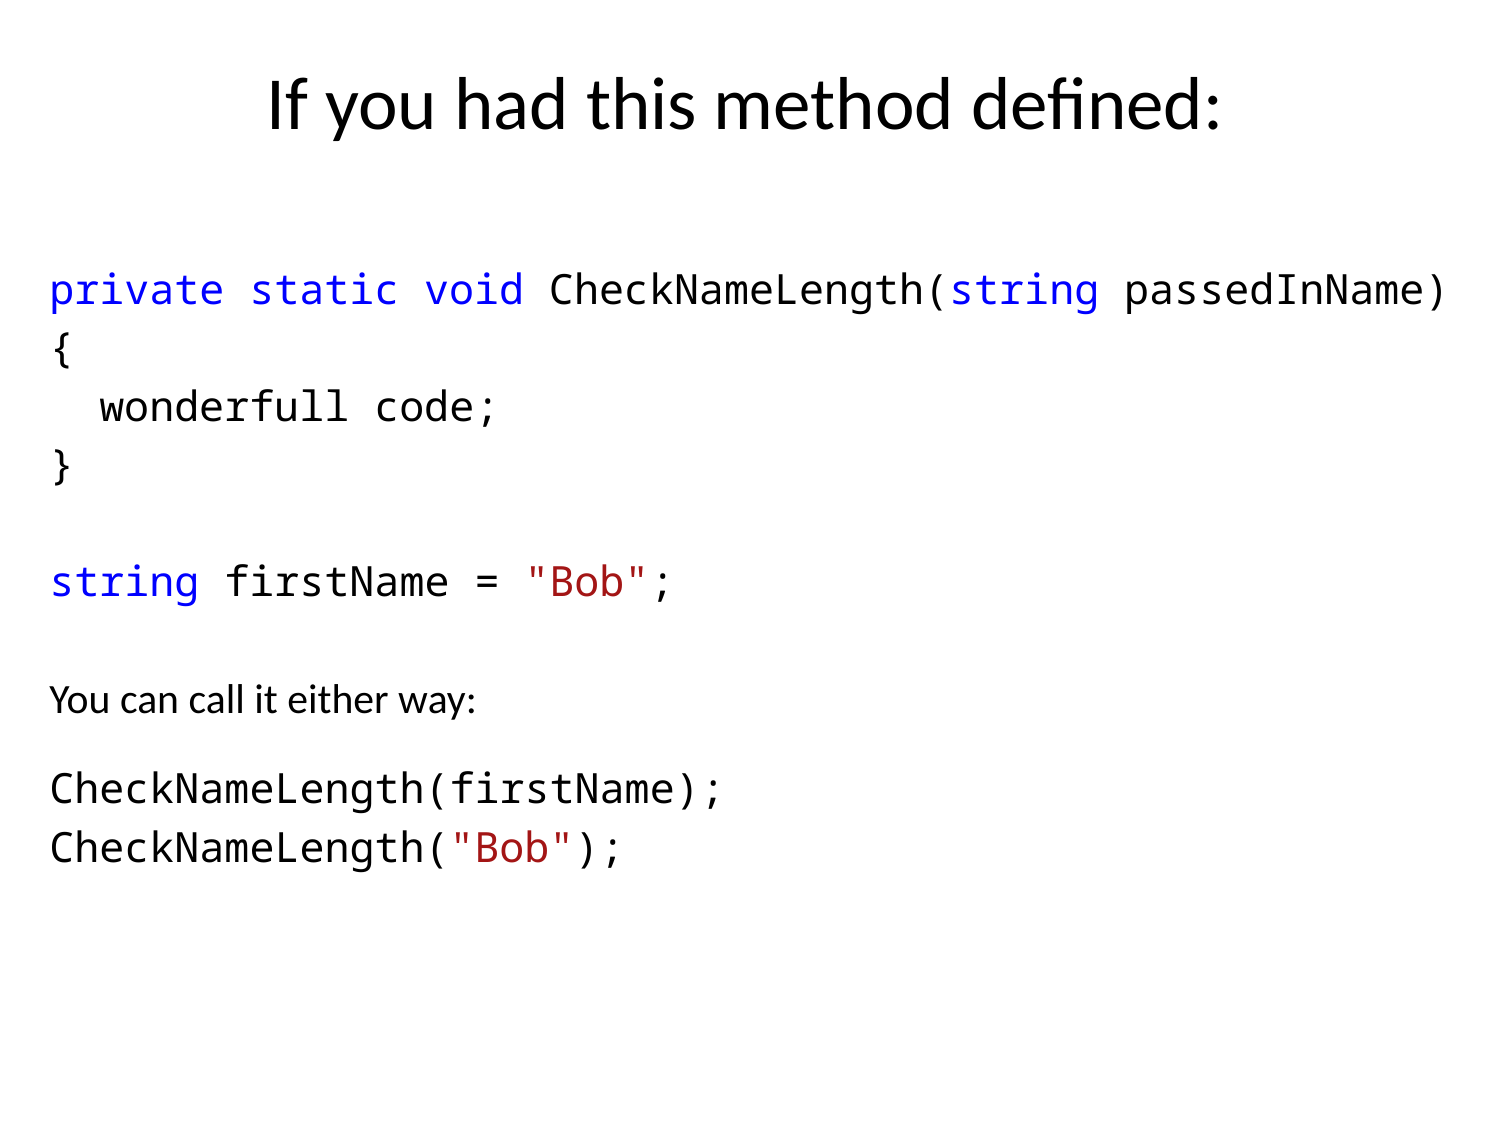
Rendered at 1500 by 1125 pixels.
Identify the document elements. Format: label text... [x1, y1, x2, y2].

list private static void CheckNameLength(string passedInName) { wonderfull code; } string firstName = "Bob"; You can call it either way: CheckNameLength(firstName); CheckNameLength("Bob"); [34, 196, 1468, 1005]
title If you had this method defined: [70, 38, 1421, 160]
